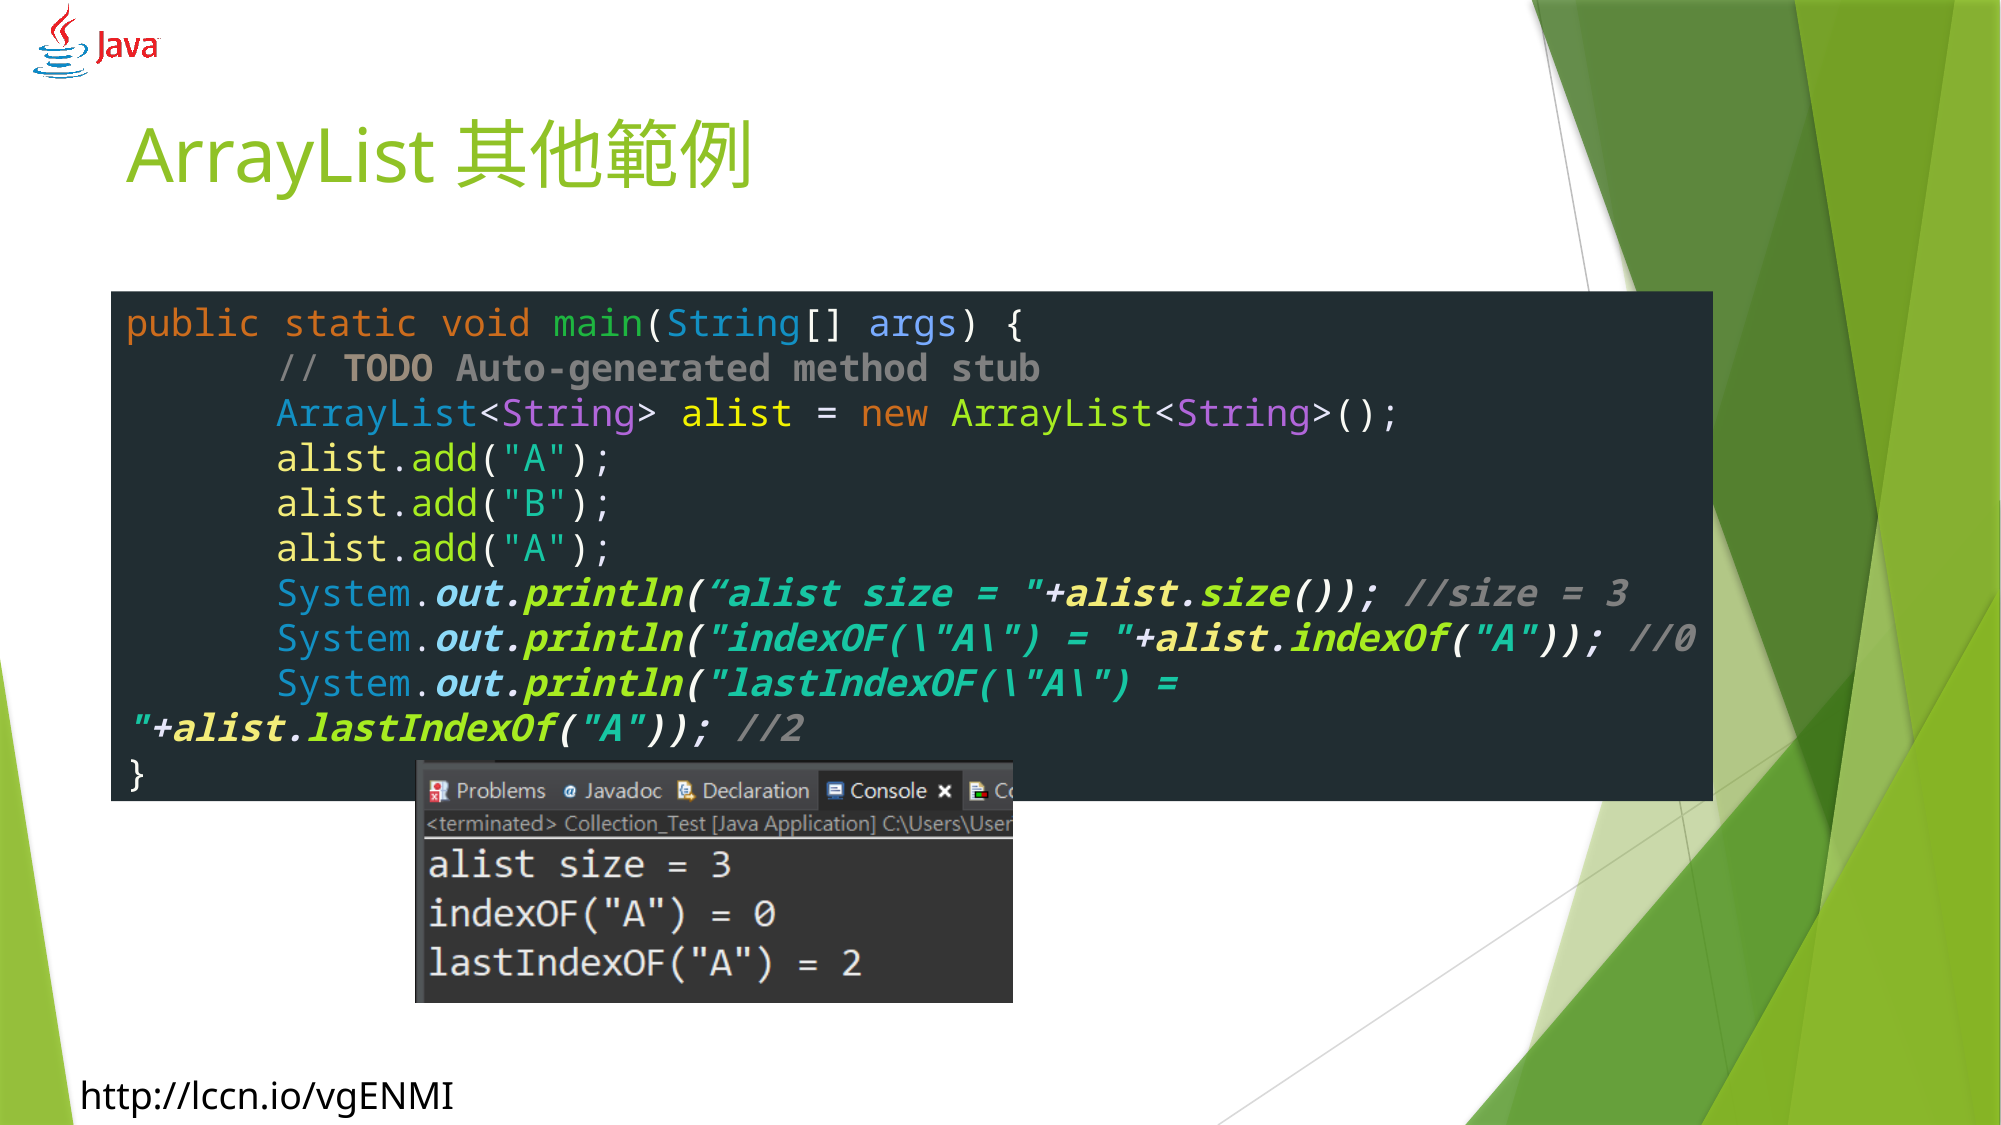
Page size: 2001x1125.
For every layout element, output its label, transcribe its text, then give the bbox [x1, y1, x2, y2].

title ArrayList其他範例 [111, 99, 1522, 291]
text_box public static void main(String[] args) { // TODO Auto-generated method stub ArrayList<String> alist = new ArrayList<String>(); alist.add("A"); alist.add("B"); alist.add("A"); System.out.println(“alist size = "+alist.size()); //size = 3 System.out.println("indexOF(\"A\") = "+alist.indexOf("A")); //0 System.out.println("lastIndexOF(\"A\") = "+alist.lastIndexOf("A")); //2 } [111, 291, 1713, 802]
picture [414, 760, 1013, 1003]
picture [27, 1, 165, 79]
